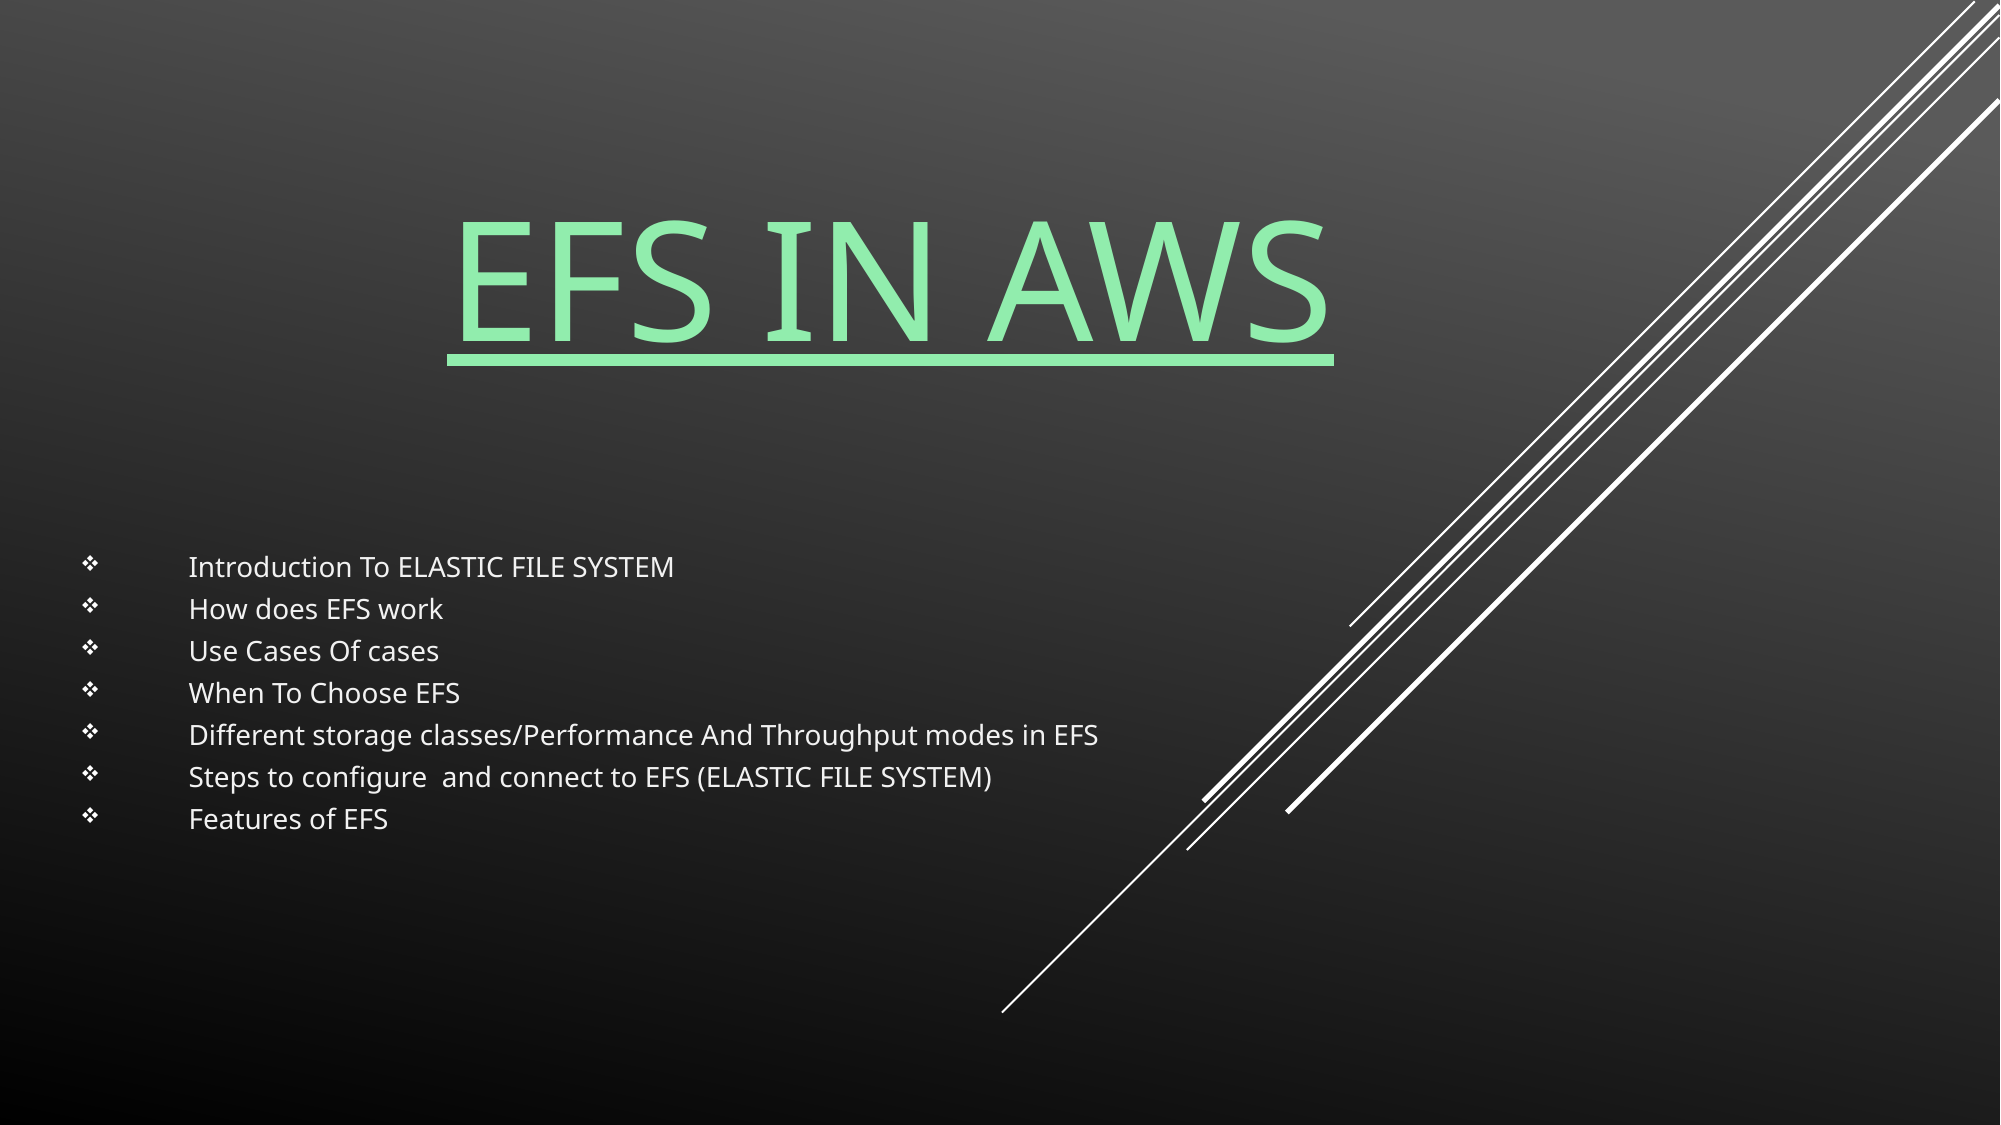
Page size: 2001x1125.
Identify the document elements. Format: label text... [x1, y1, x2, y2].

title EFS IN aws [259, 0, 1460, 383]
subtitle Introduction To ELASTIC FILE SYSTEM How does EFS work Use Cases Of cases When To Choose EFS Different storage classes/Performance And Throughput modes in EFS Steps to configure and connect to EFS (ELASTIC FILE SYSTEM) Features of EFS [65, 541, 1116, 862]
